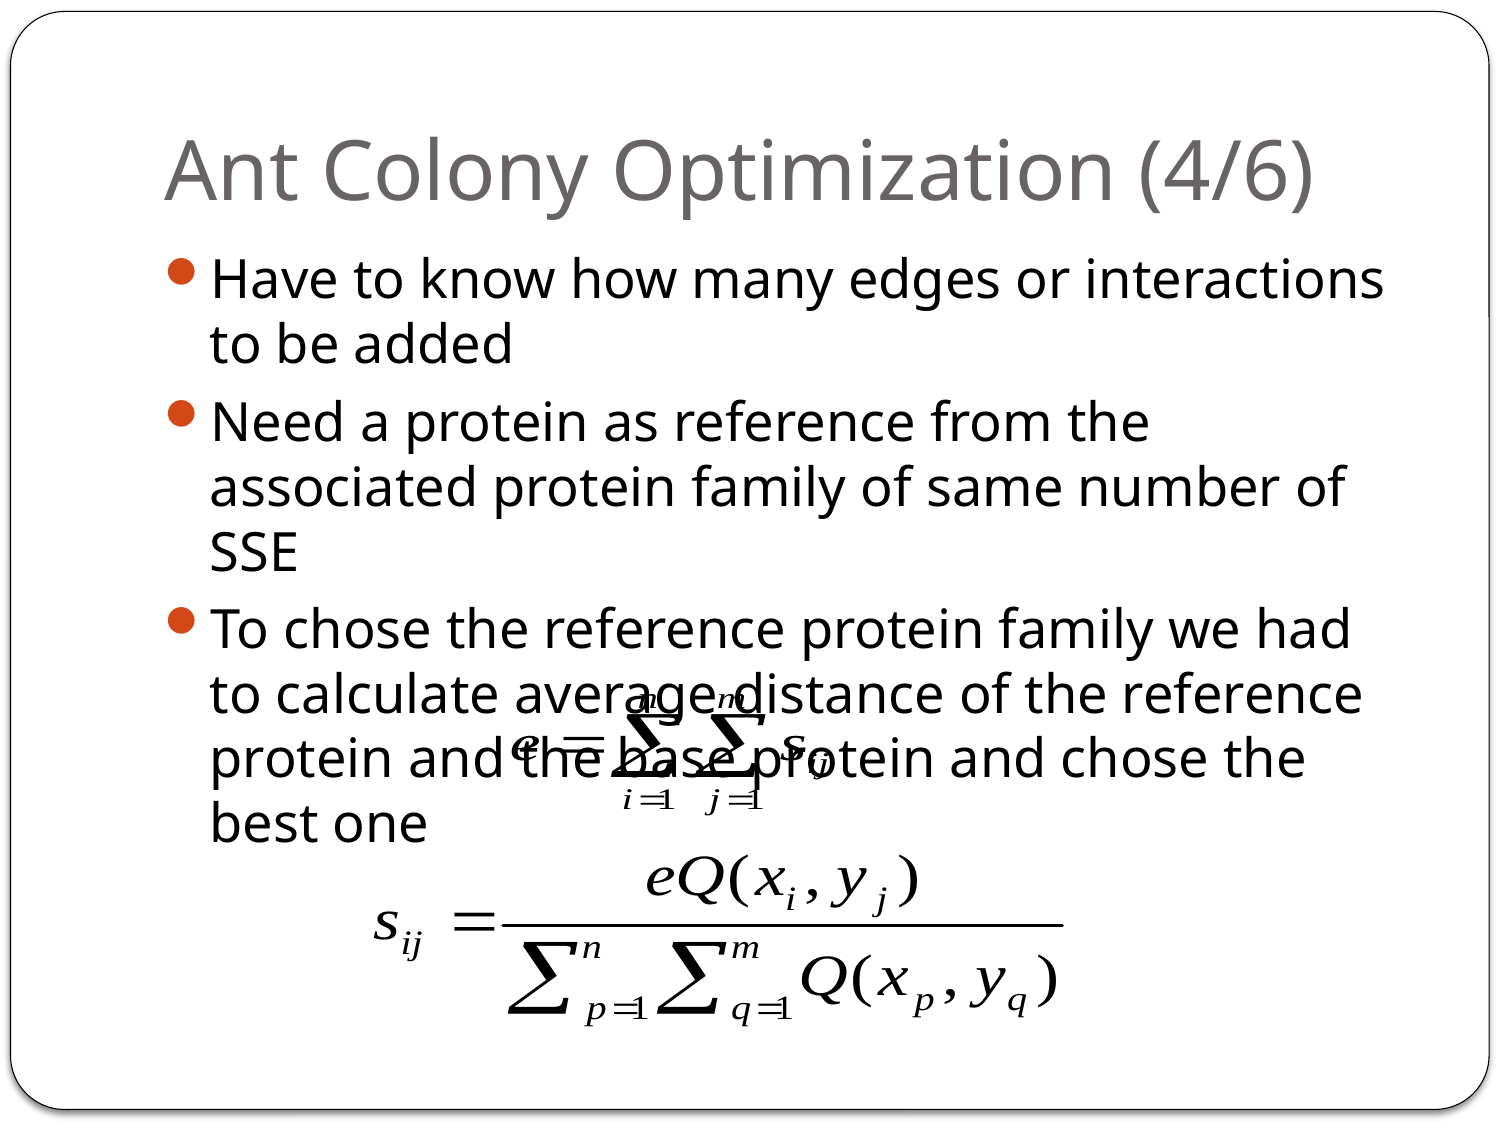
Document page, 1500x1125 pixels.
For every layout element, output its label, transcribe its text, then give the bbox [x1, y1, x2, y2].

list Have to know how many edges or interactions to be added Need a protein as reference from the associated protein family of same number of SSE To chose the reference protein family we had to calculate average distance of the reference protein and the base protein and chose the best one [150, 237, 1425, 988]
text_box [362, 837, 1076, 1038]
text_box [499, 674, 851, 826]
title Ant Colony Optimization (4/6) [150, 45, 1425, 233]
